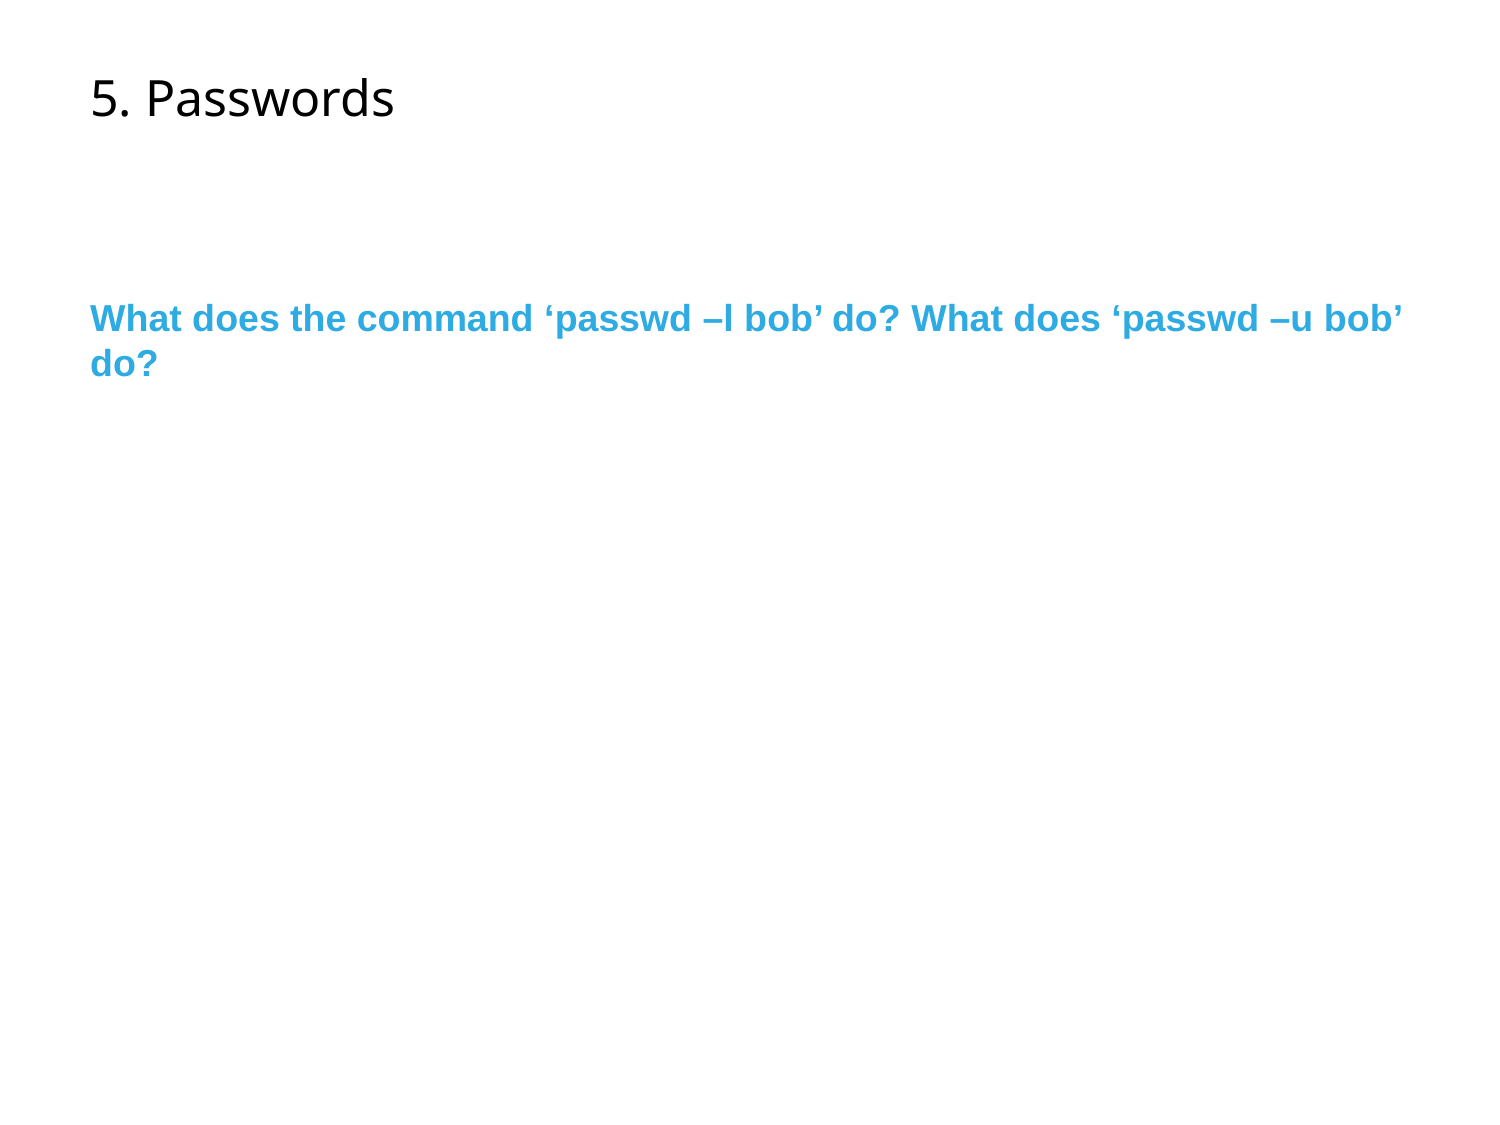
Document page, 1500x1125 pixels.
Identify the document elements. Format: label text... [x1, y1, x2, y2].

list What does the command ‘passwd –l bob’ do? What does ‘passwd –u bob’ do? [75, 286, 1429, 393]
title 5. Passwords [75, 59, 1429, 135]
